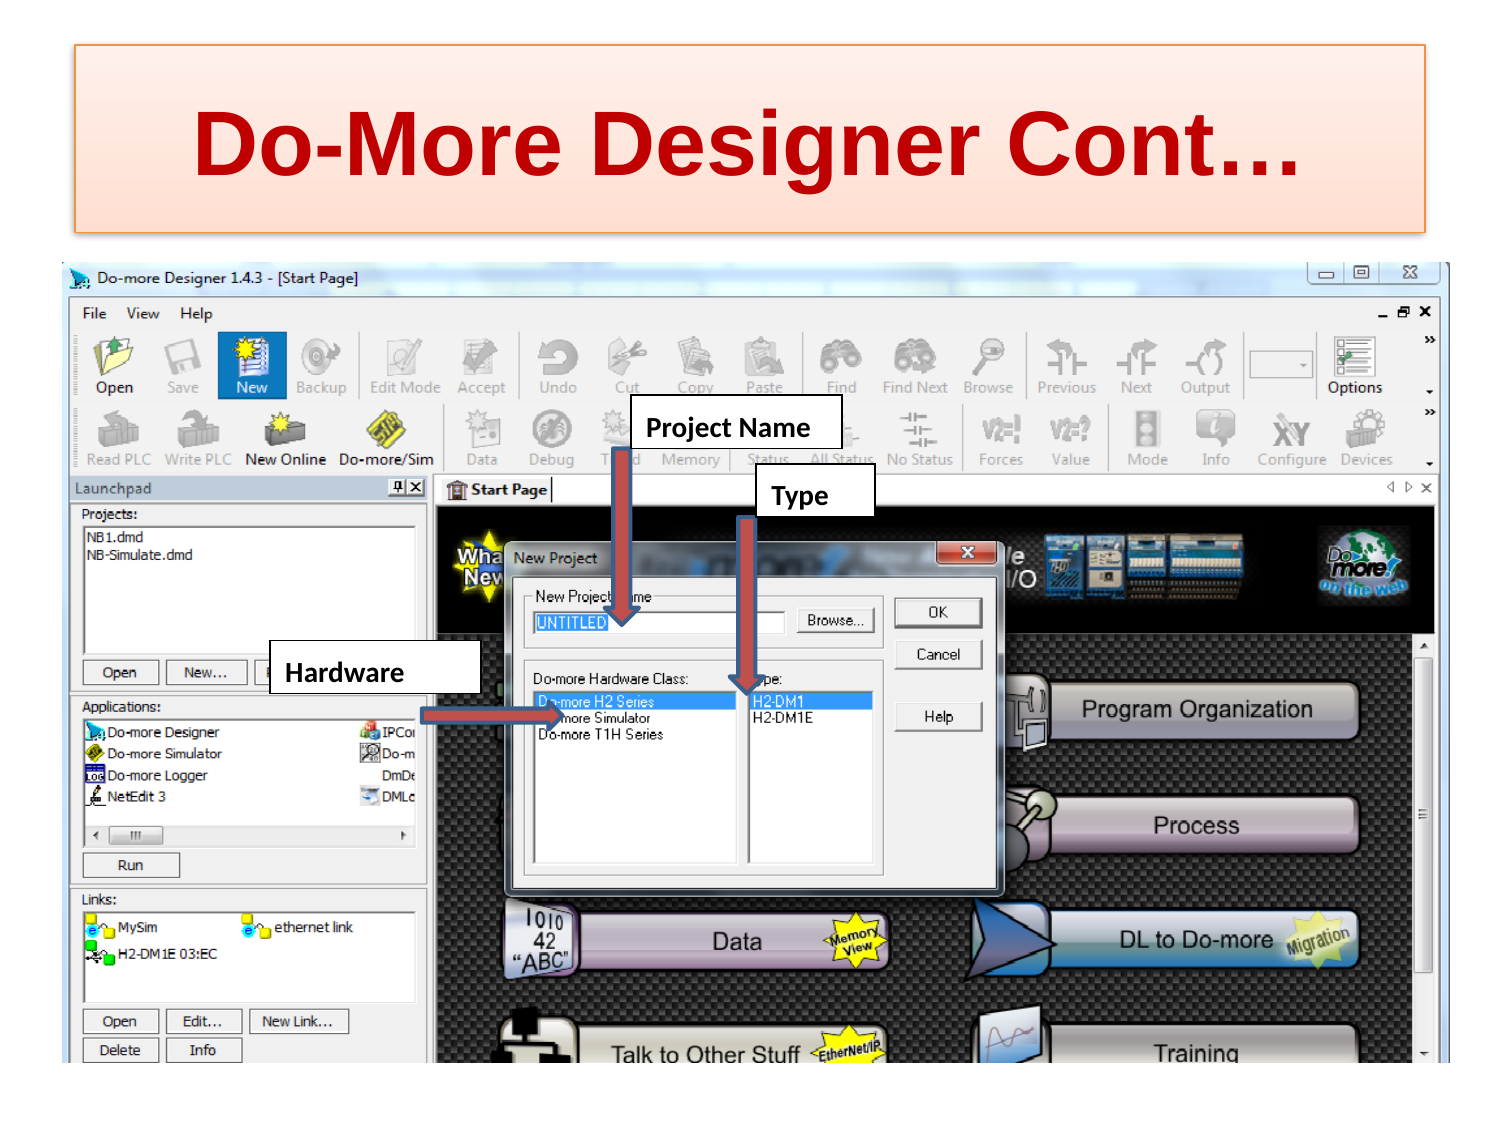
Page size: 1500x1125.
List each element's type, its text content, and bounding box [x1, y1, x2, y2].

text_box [270, 394, 876, 730]
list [62, 262, 1451, 1063]
title Do-More Designer Cont… [74, 44, 1426, 233]
